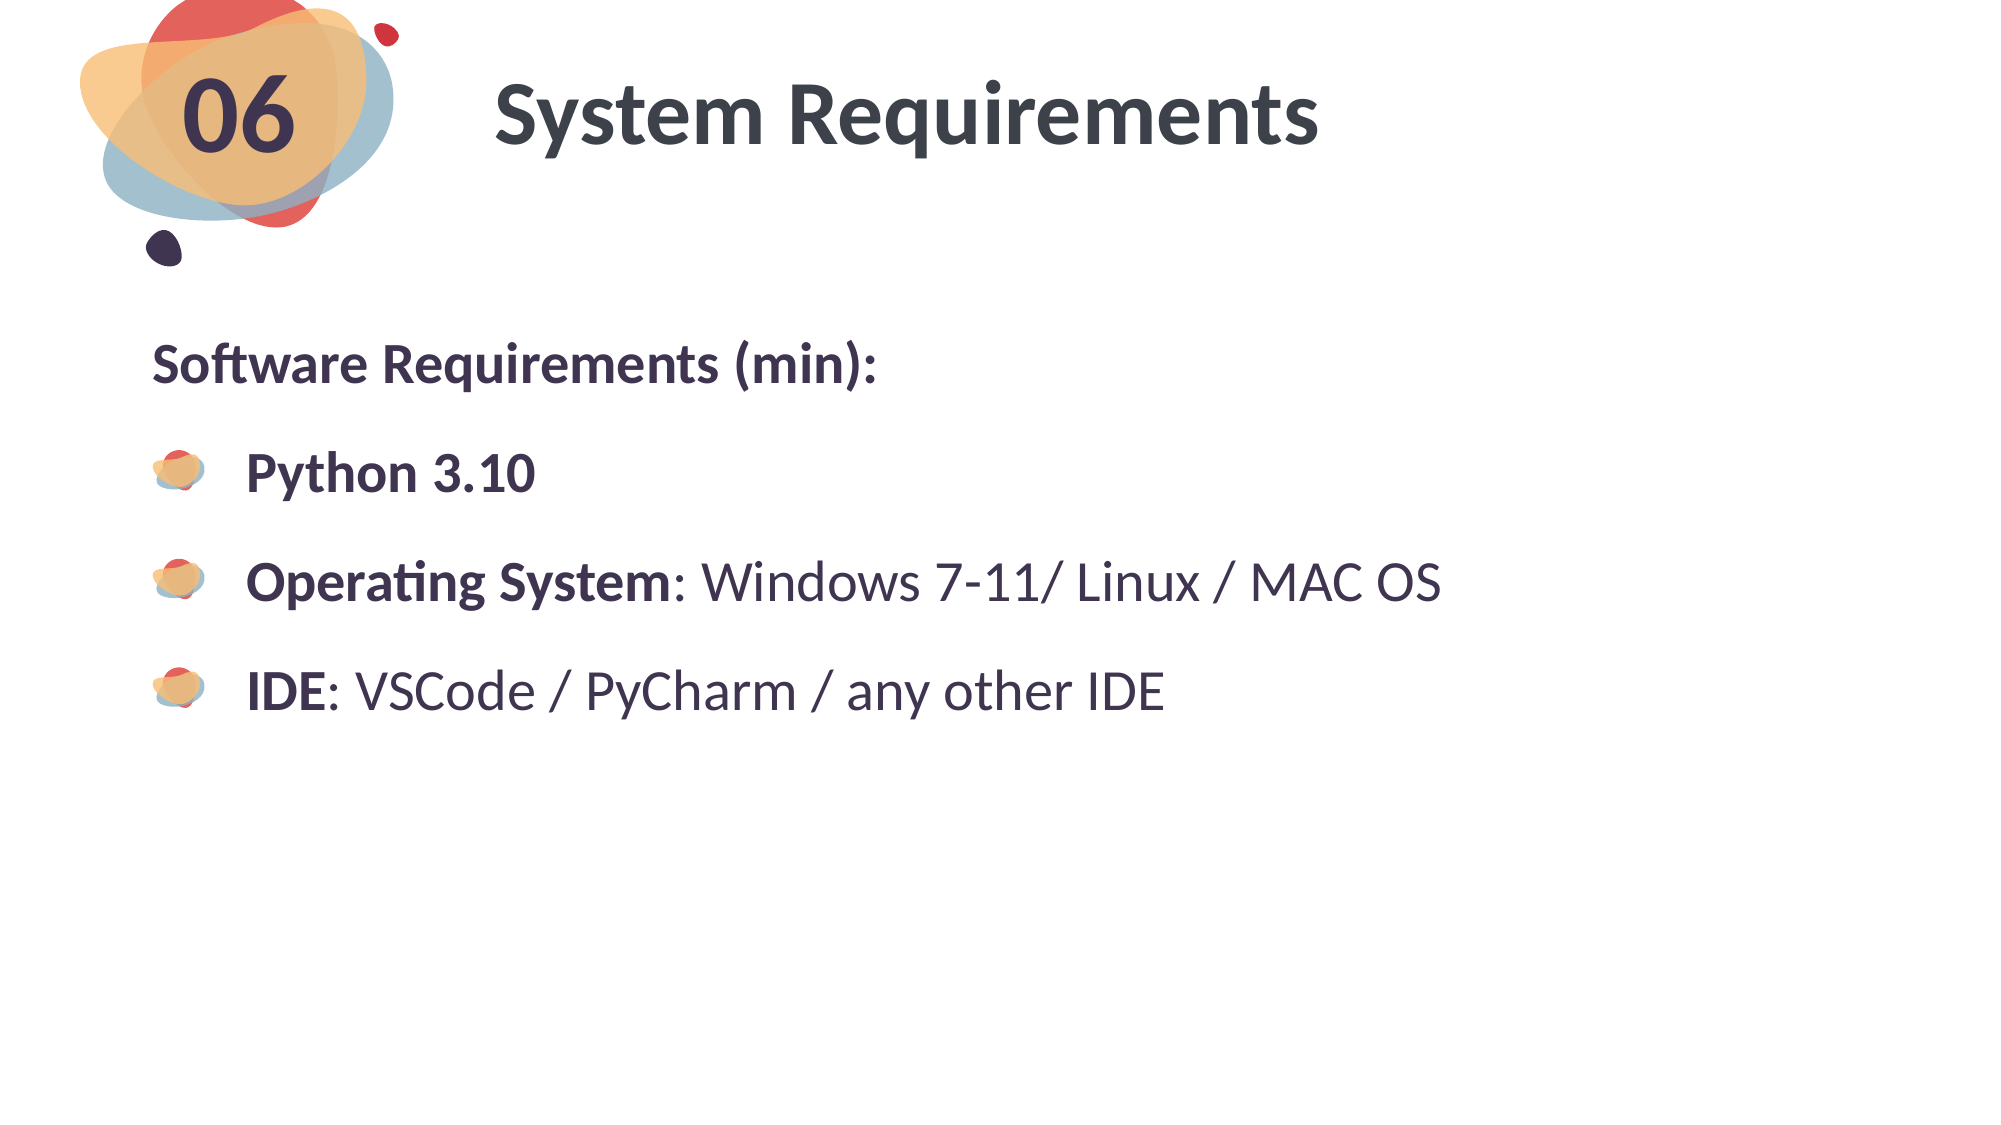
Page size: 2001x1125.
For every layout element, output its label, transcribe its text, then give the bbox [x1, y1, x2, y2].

list 06 [144, 23, 335, 209]
list Software Requirements (min): Python 3.10 Operating System: Windows 7-11/ Linux / MAC OS IDE: VSCode / PyCharm / any other IDE [137, 326, 1863, 1035]
title System Requirements [479, 22, 1863, 209]
